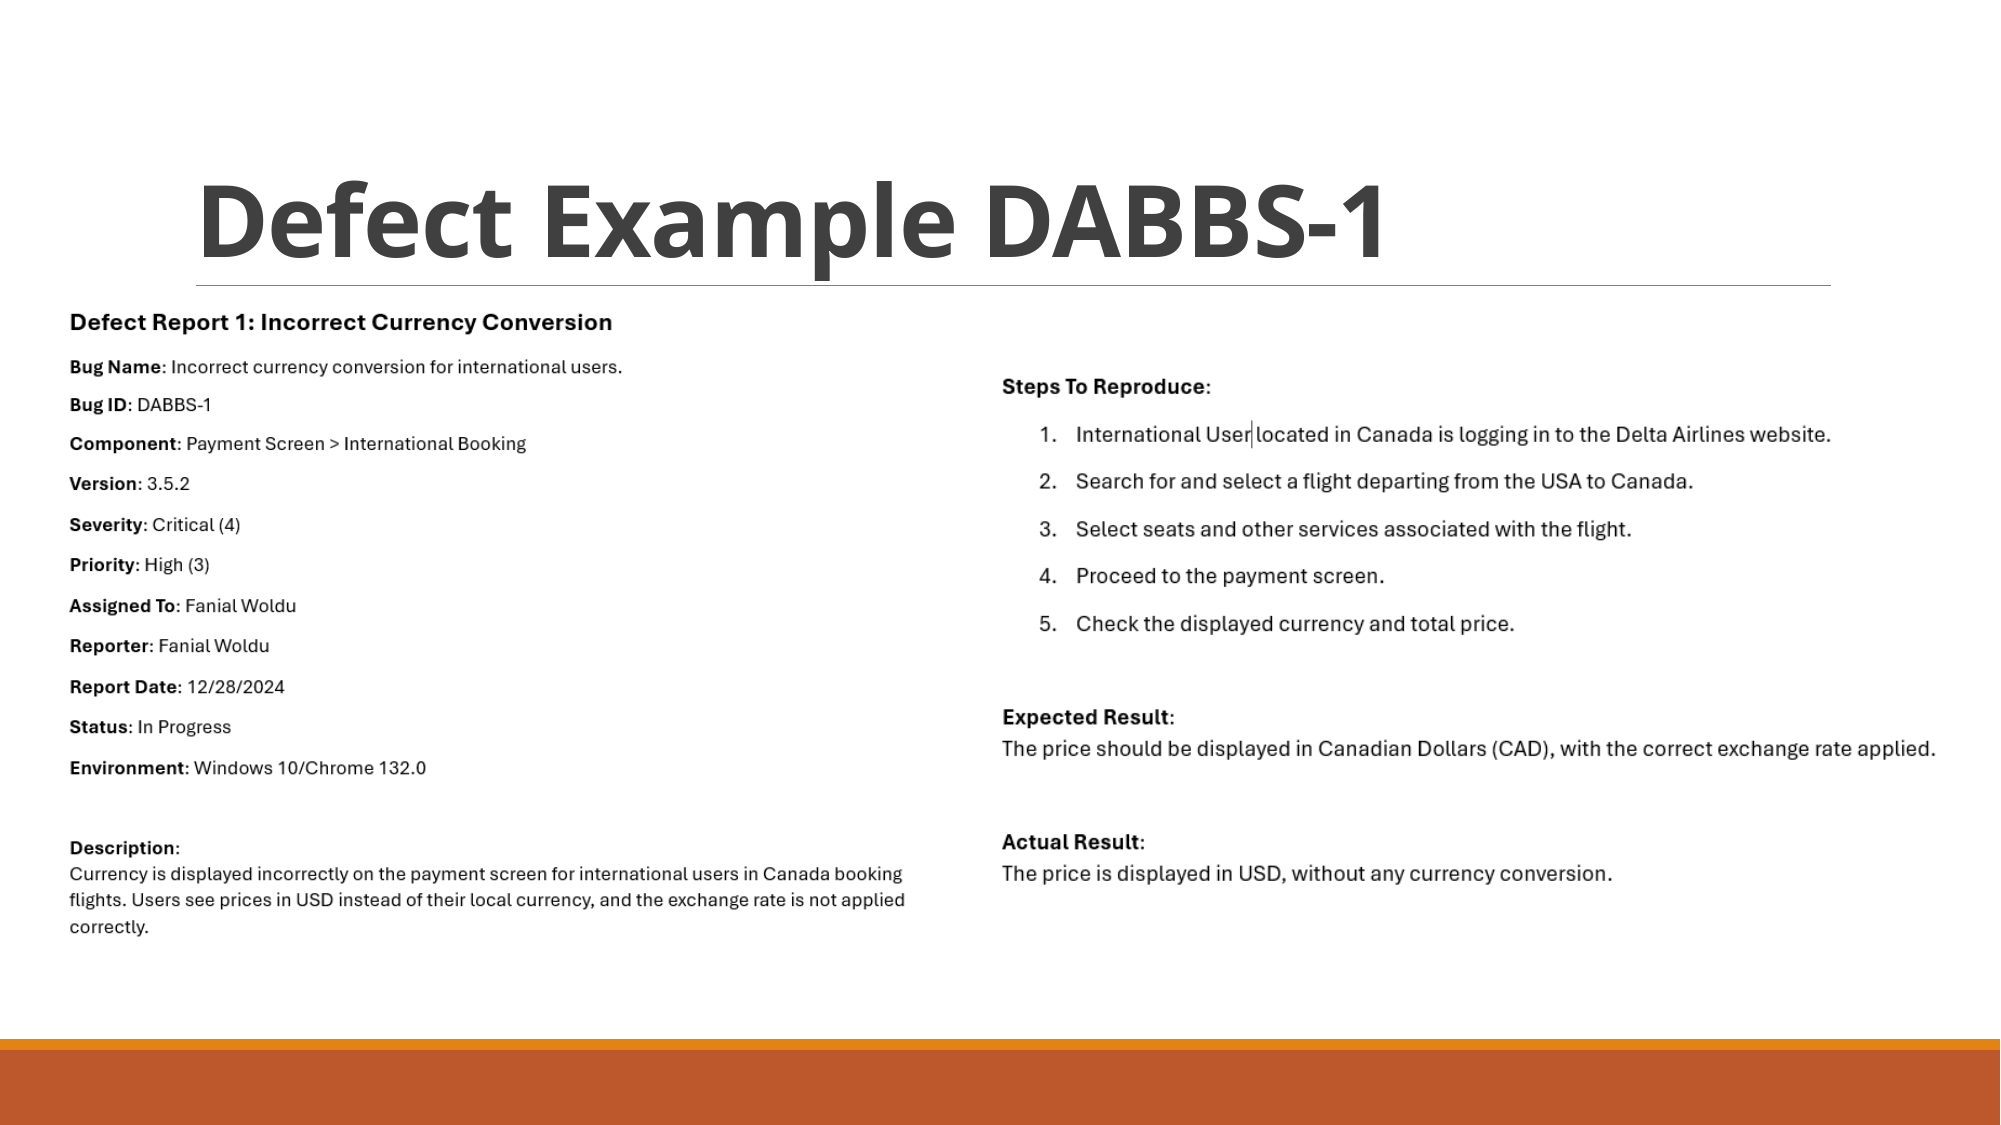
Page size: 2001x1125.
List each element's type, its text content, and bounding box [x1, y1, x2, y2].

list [49, 288, 950, 998]
picture [948, 307, 1991, 940]
title Defect Example DABBS-1 [180, 47, 1830, 285]
